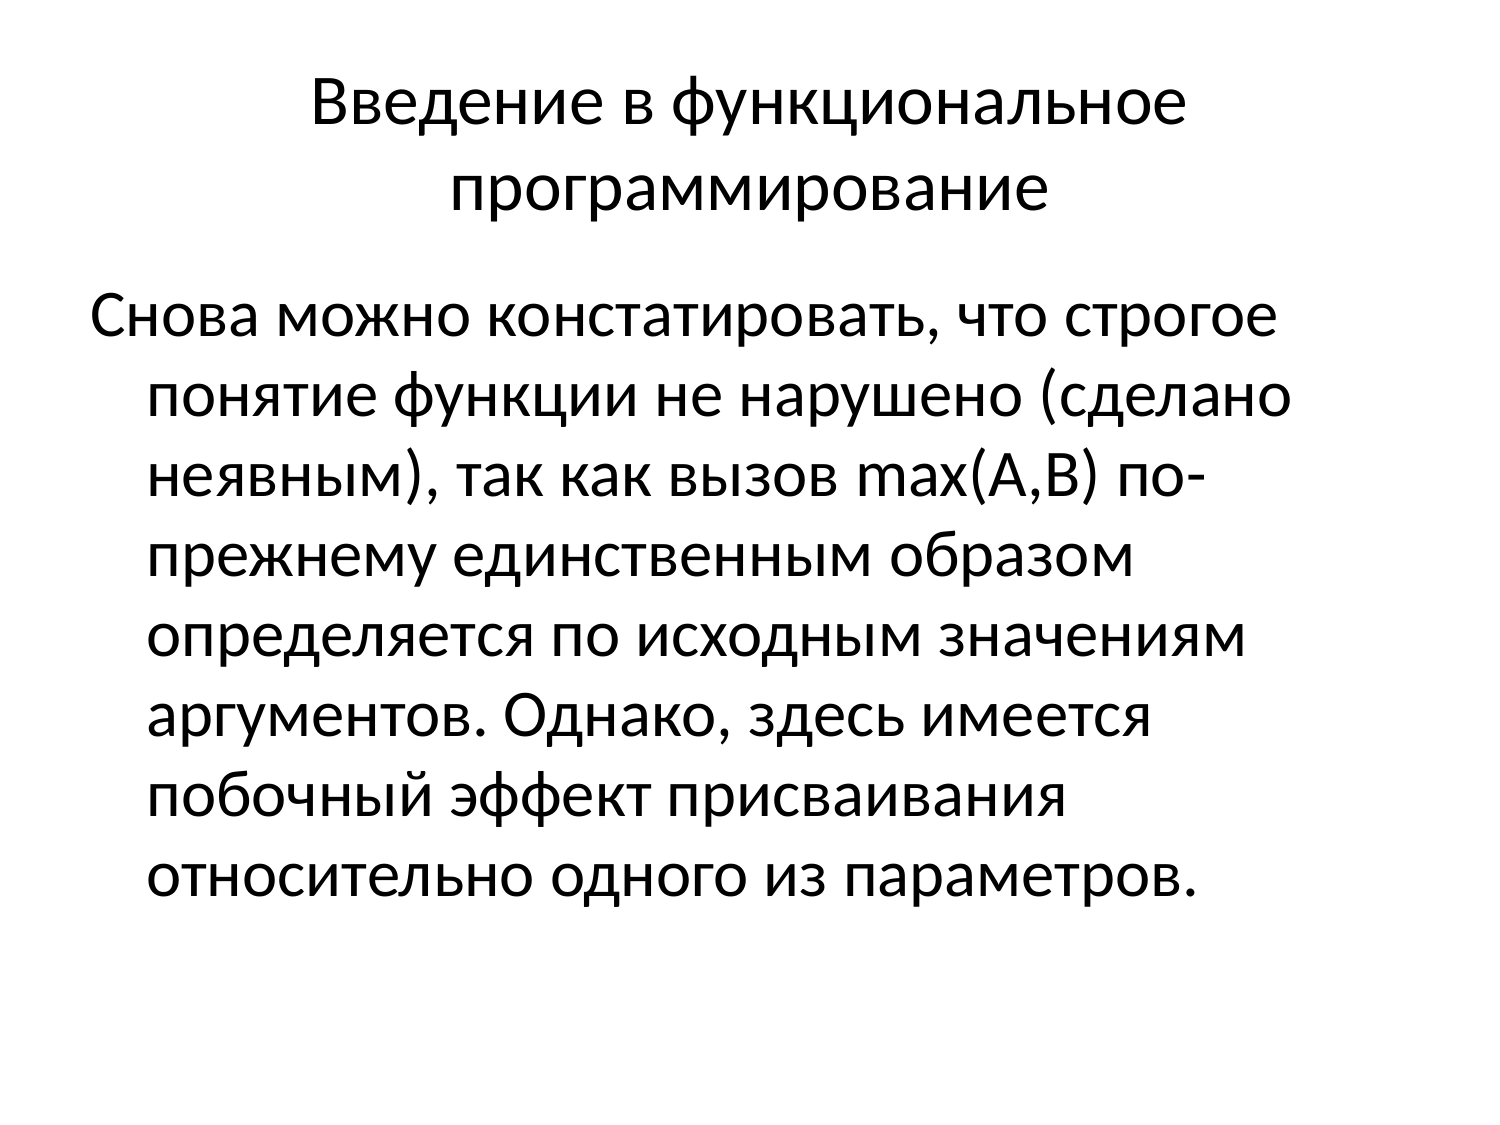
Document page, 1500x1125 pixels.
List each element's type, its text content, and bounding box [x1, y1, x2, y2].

list Снова можно констатировать, что строгое понятие функции не нарушено (сделано неявным), так как вызов max(A,B) по-прежнему единственным образом определяется по исходным значениям аргументов. Однако, здесь имеется побочный эффект присваивания относительно одного из параметров. [75, 262, 1425, 1005]
title Введение в функциональное программирование [75, 45, 1425, 233]
